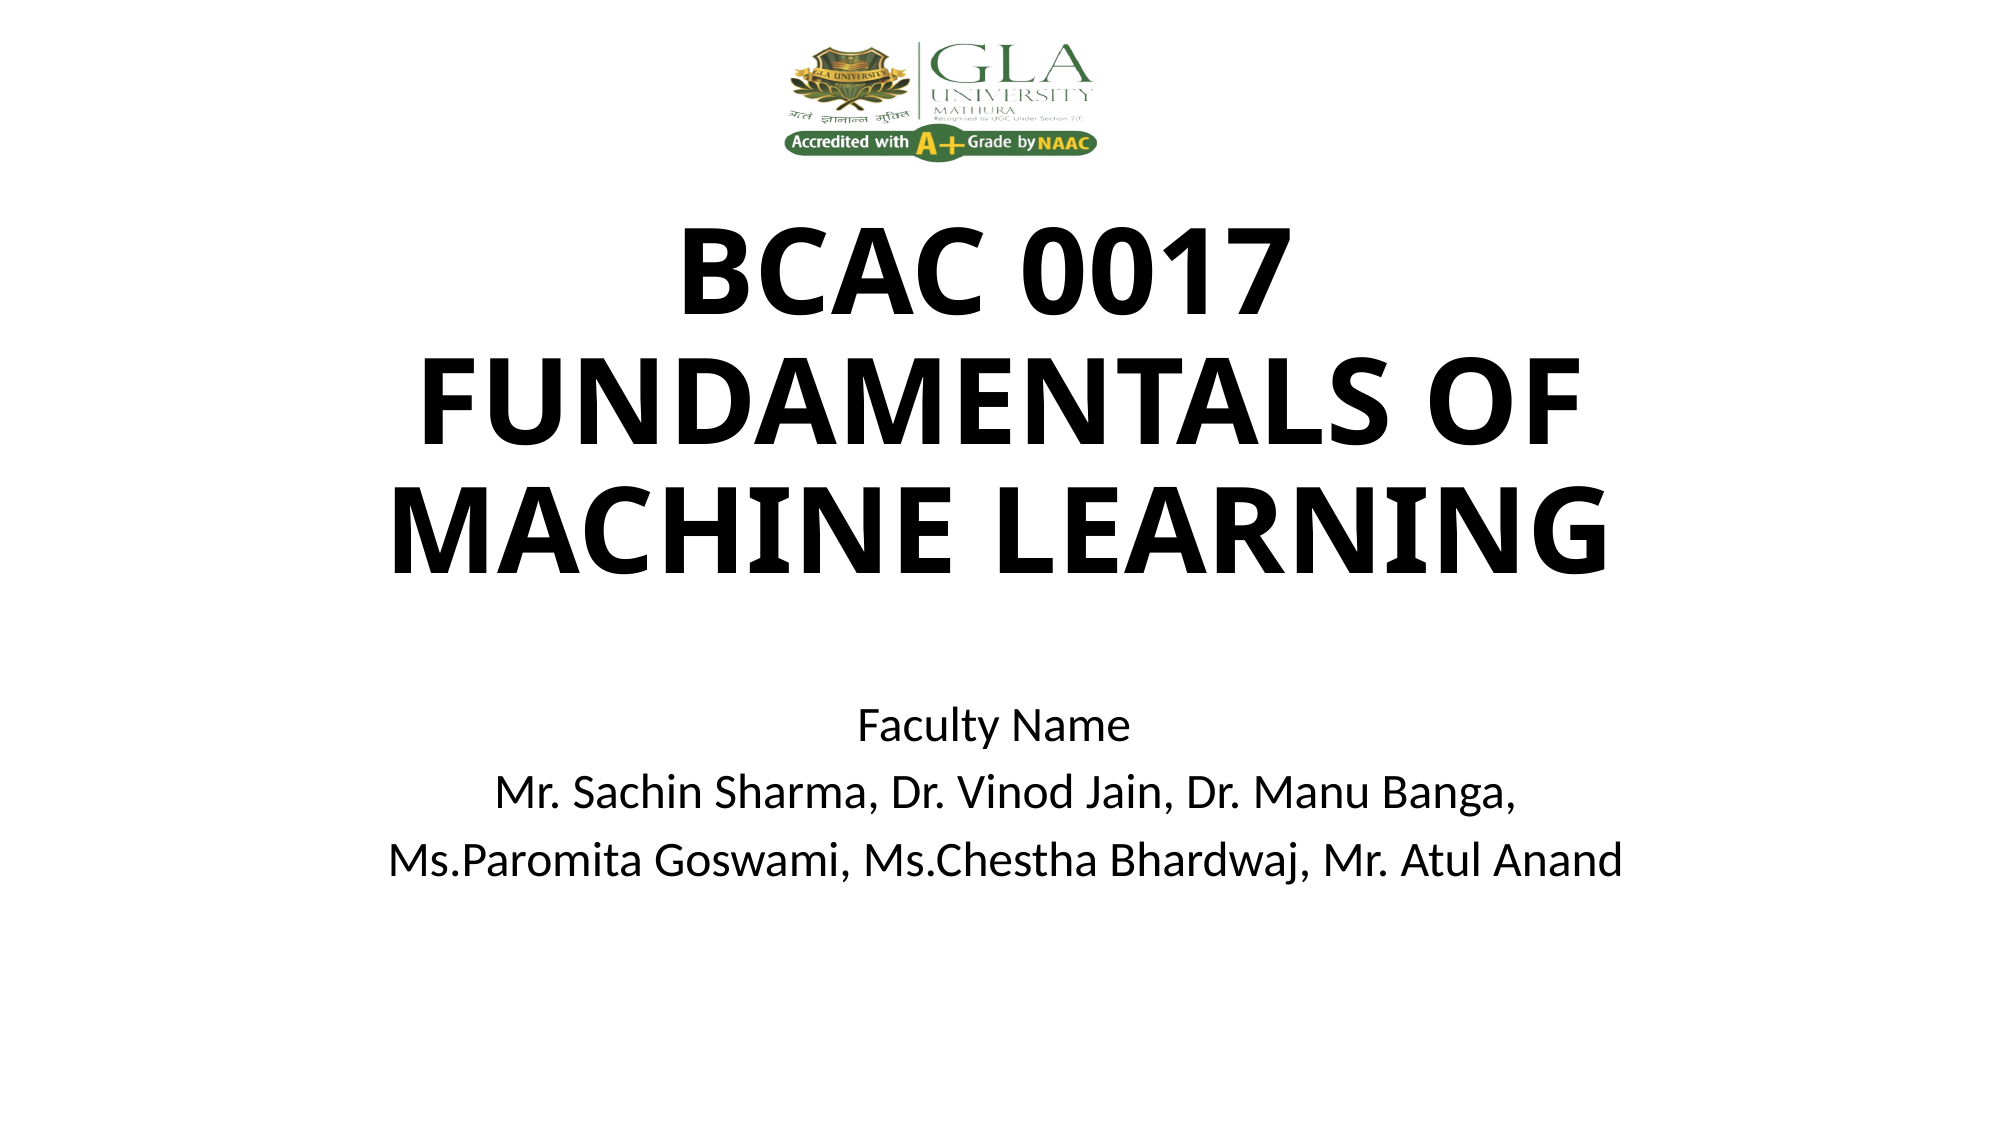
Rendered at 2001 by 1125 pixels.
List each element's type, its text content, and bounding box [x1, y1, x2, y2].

subtitle Faculty Name Mr. Sachin Sharma, Dr. Vinod Jain, Dr. Manu Banga, Ms.Paromita Goswami, Ms.Chestha Bhardwaj, Mr. Atul Anand [249, 691, 1750, 964]
picture [770, 7, 1117, 169]
title BCAC 0017 FUNDAMENTALS OF MACHINE LEARNING [249, 201, 1750, 608]
